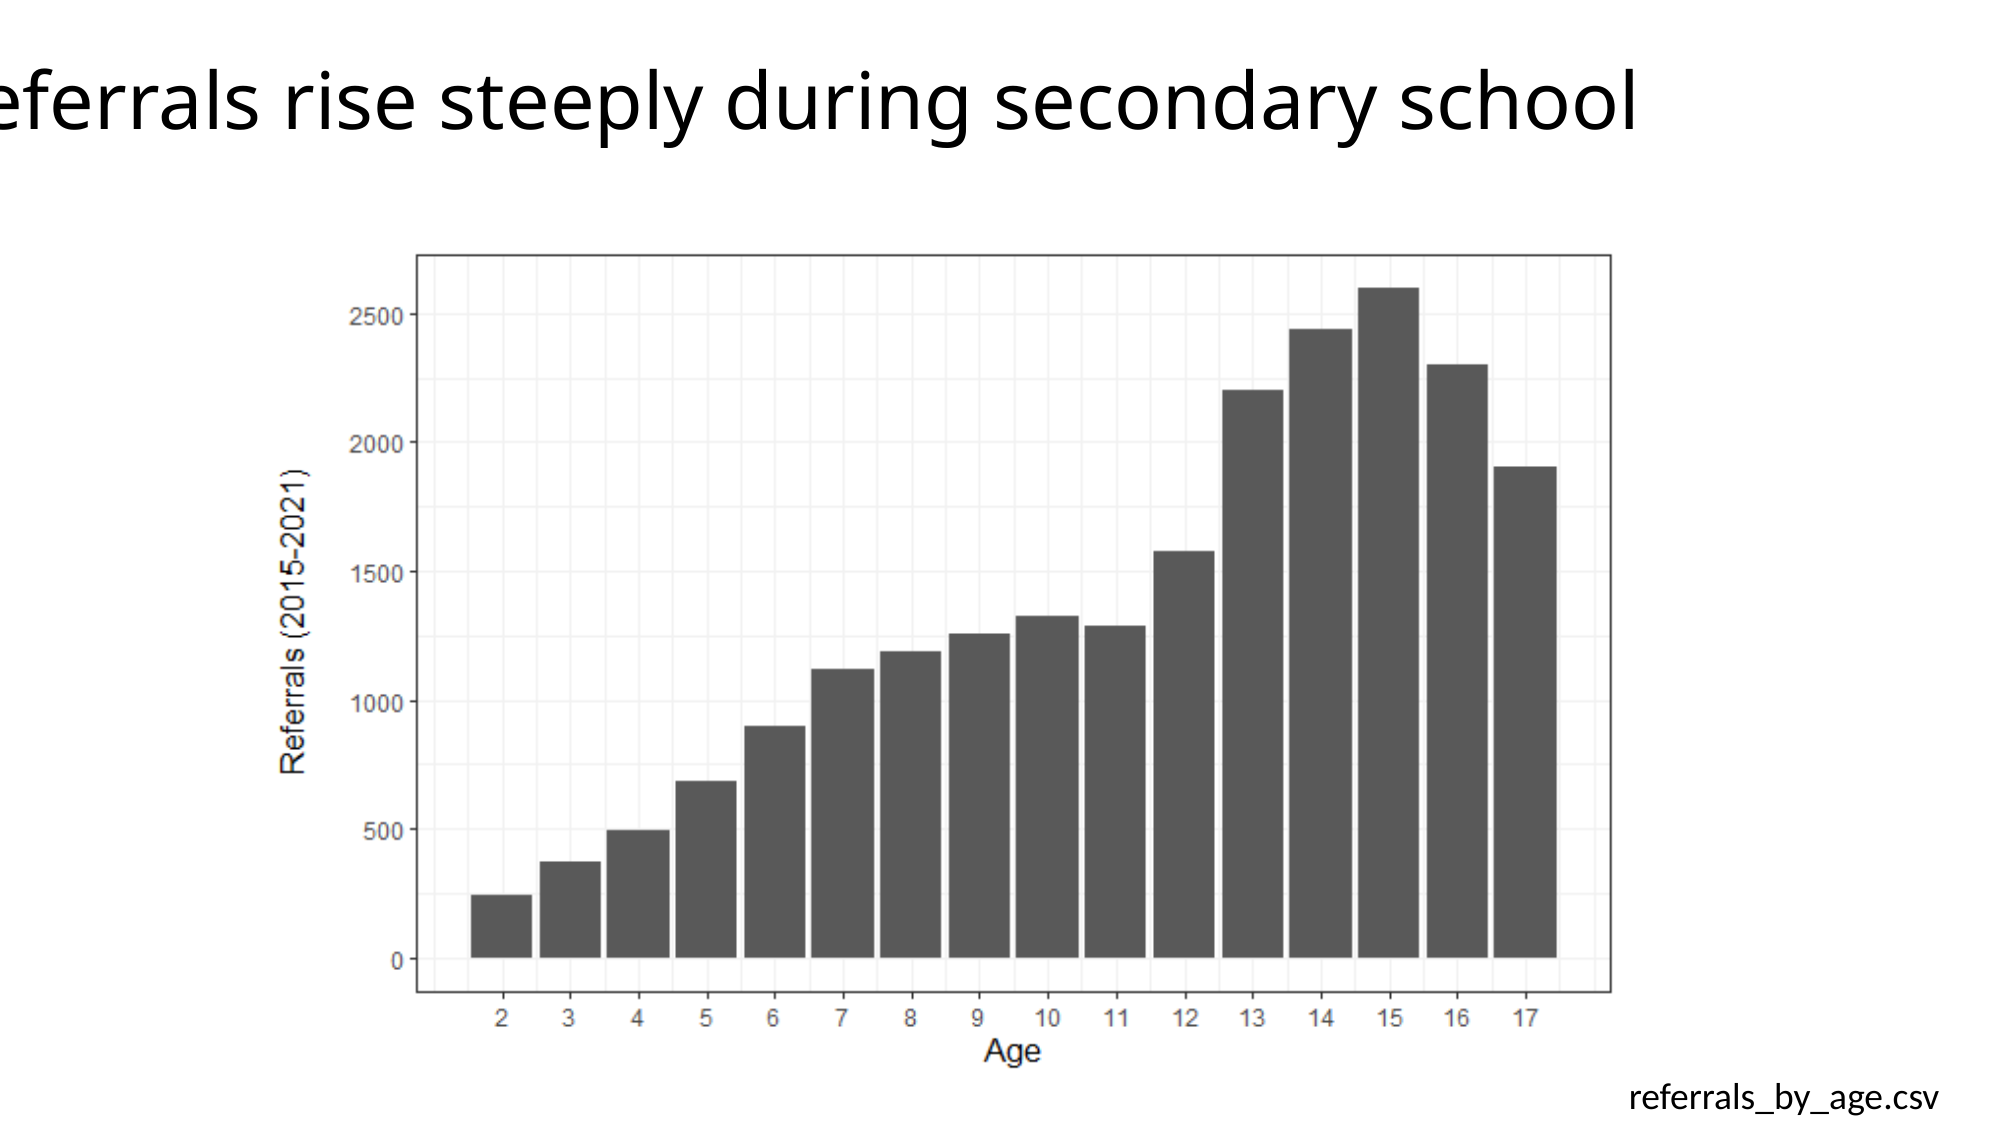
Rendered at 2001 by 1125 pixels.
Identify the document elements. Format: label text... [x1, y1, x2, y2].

picture [263, 241, 1626, 1082]
text_box referrals_by_age.csv [1614, 1064, 2000, 1125]
text_box Referrals rise steeply during secondary school [0, 43, 1656, 153]
